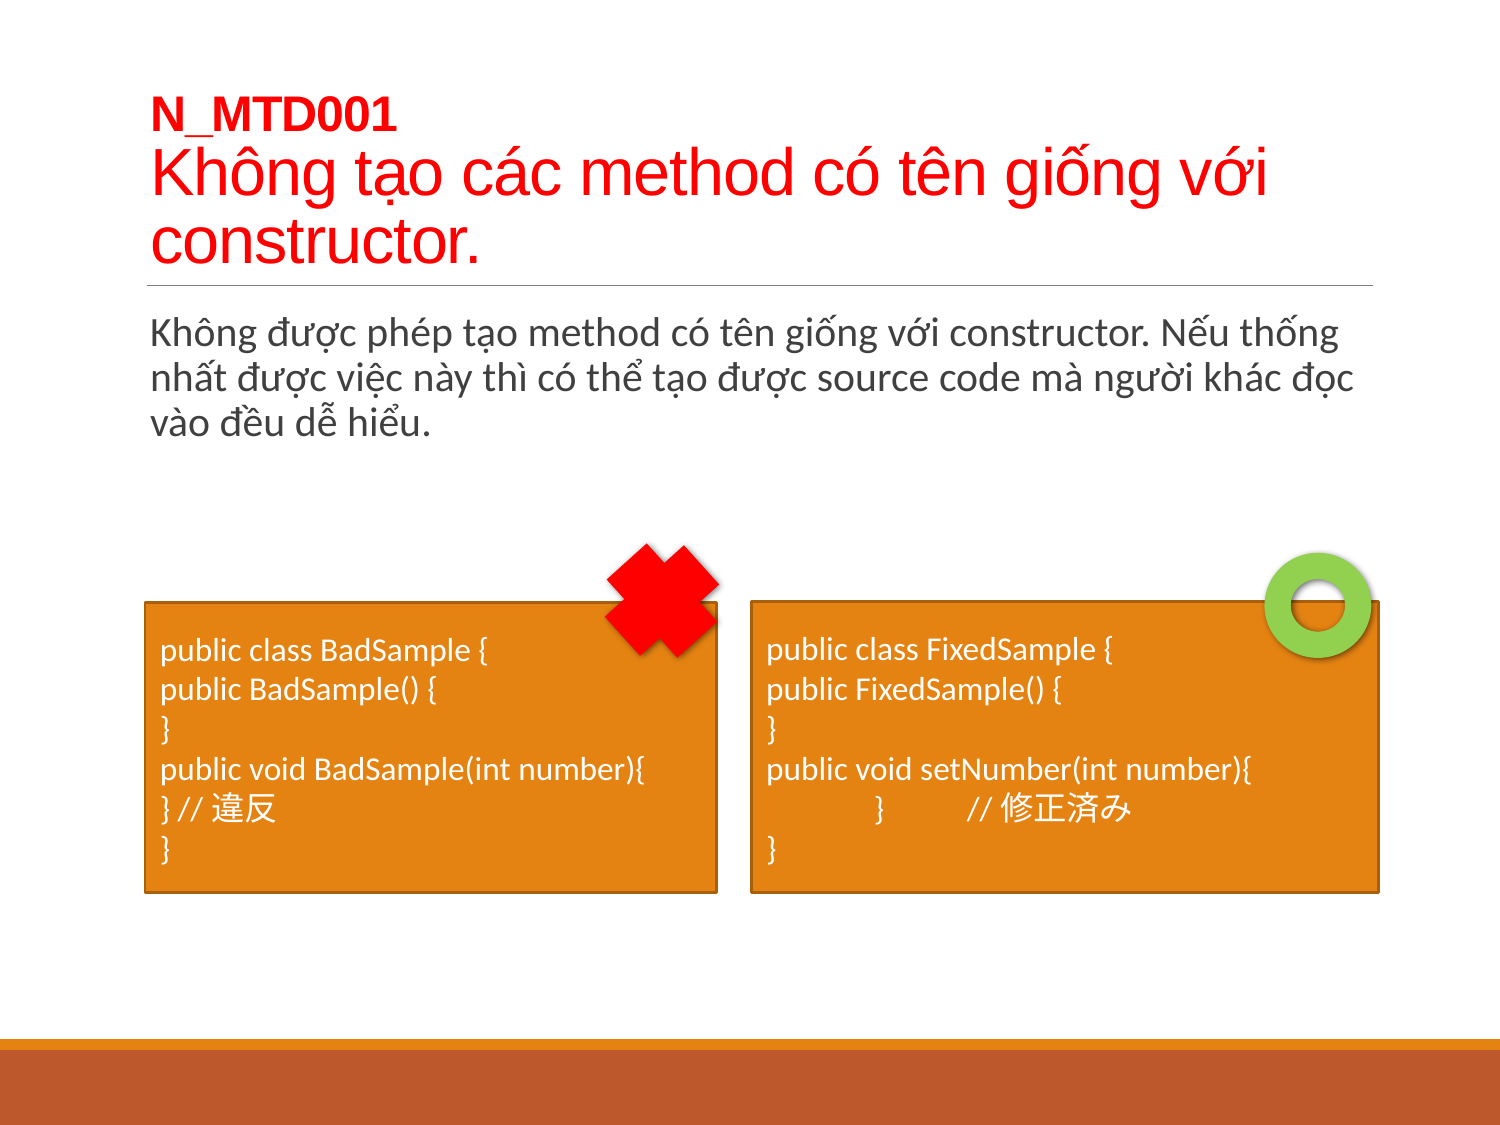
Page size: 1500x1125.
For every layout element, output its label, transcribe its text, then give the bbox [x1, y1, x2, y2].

text_box [604, 543, 720, 658]
text_box public class BadSample { public BadSample() { } public void BadSample(int number){ } //違反 } [144, 601, 718, 894]
title N_MTD001 Không tạo các method có tên giống với constructor. [135, 47, 1373, 285]
text_box [1264, 552, 1372, 658]
list Không được phép tạo method có tên giống với constructor. Nếu thống nhất được việc này thì có thể tạo được source code mà người khác đọc vào đều dễ hiểu. [135, 302, 1373, 963]
text_box public class FixedSample { public FixedSample() { } public void setNumber(int number){ } //修正済み } [750, 600, 1380, 894]
